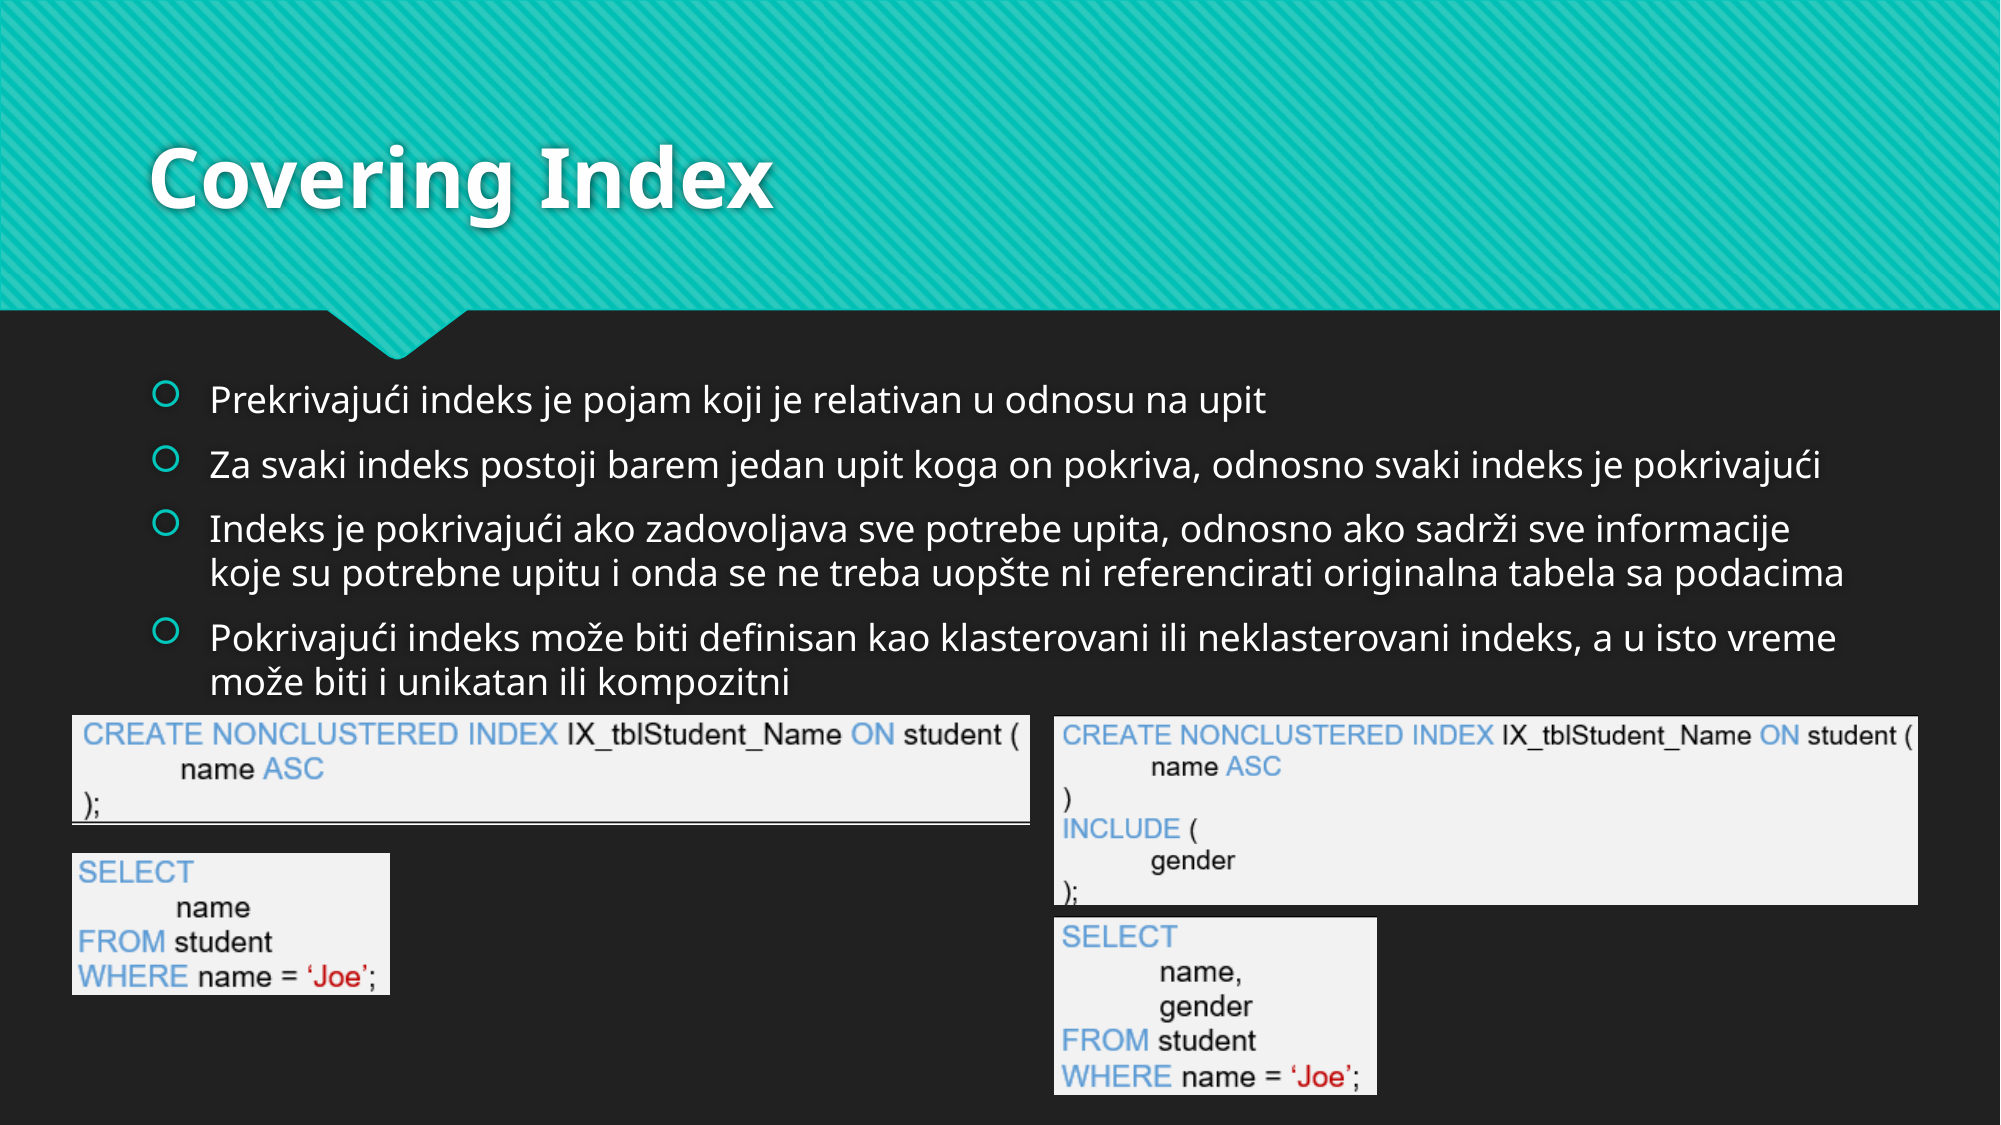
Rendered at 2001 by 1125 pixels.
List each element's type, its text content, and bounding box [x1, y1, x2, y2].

picture [1054, 916, 1377, 1095]
picture [71, 853, 390, 995]
title Covering Index [132, 73, 1868, 233]
picture [71, 714, 1031, 825]
list Prekrivajući indeks je pojam koji je relativan u odnosu na upit Za svaki indeks postoji barem jedan upit koga on pokriva, odnosno svaki indeks je pokrivajući Indeks je pokrivajući ako zadovoljava sve potrebe upita, odnosno ako sadrži sve informacije koje su potrebne upitu i onda se ne treba uopšte ni referencirati originalna tabela sa podacima Pokrivajući indeks može biti definisan kao klasterovani ili neklasterovani indeks, a u isto vreme može biti i unikatan ili kompozitni [134, 364, 1866, 716]
picture [1054, 714, 1918, 906]
